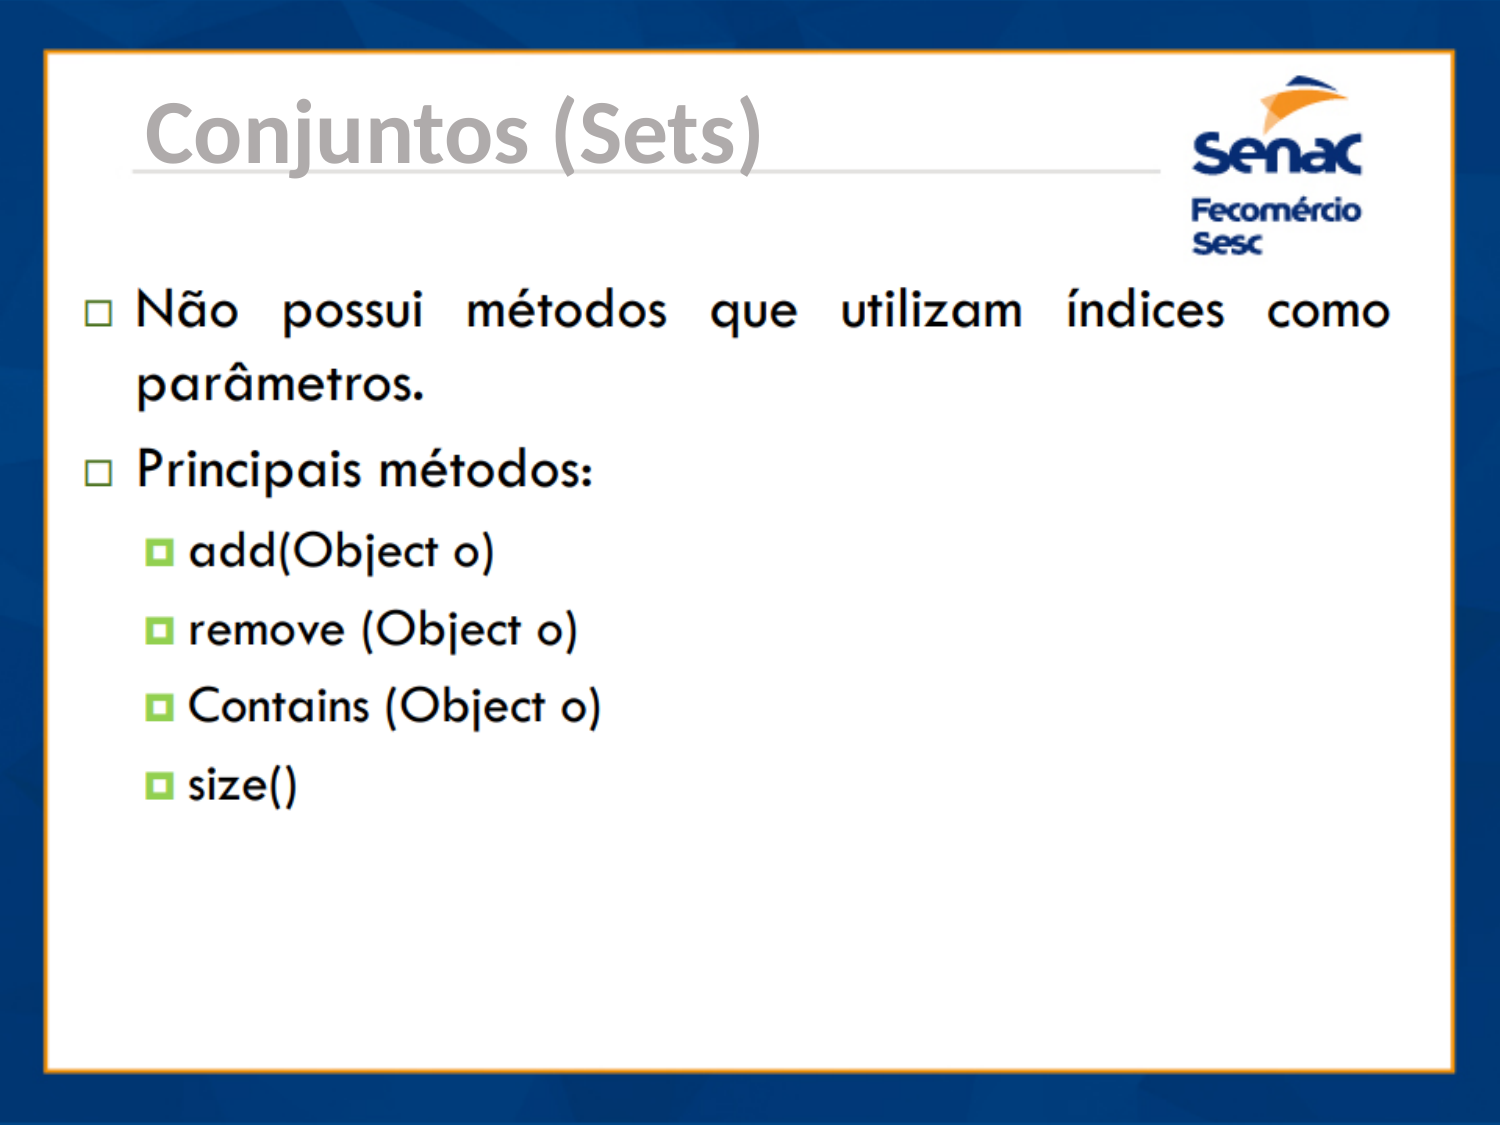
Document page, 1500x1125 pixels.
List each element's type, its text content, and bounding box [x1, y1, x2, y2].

picture [0, 0, 1500, 1125]
text_box Conjuntos (Sets) [130, 77, 1130, 191]
